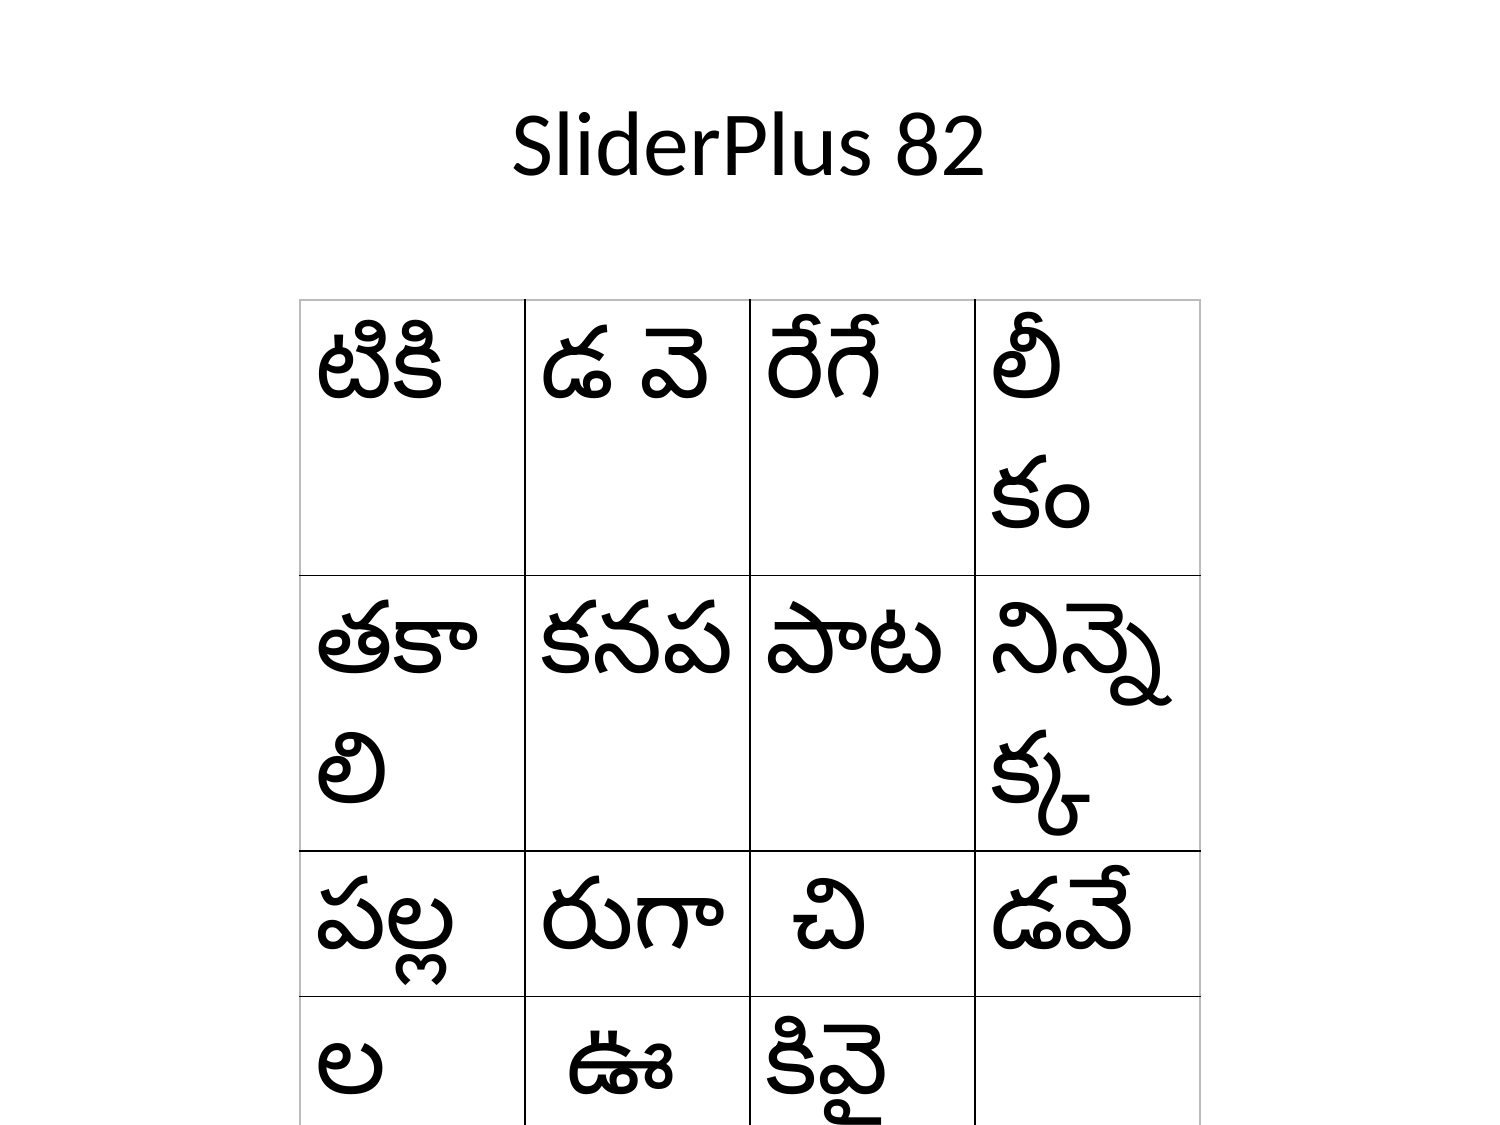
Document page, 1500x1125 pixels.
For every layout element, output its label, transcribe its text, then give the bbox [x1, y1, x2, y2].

table_cell ల [301, 997, 524, 1125]
table_cell [976, 997, 1199, 1125]
table_cell రుగా [526, 852, 749, 996]
table_cell కివై [751, 997, 974, 1125]
table_cell నిన్నెక్క [976, 576, 1199, 850]
table_header లీ కం [976, 301, 1199, 575]
table_header డ వె [526, 301, 749, 575]
table_cell పల్ల [301, 852, 524, 996]
title SliderPlus 82 [75, 45, 1425, 233]
table_cell కనప [526, 576, 749, 850]
table_header టికి [301, 301, 524, 575]
table_header రేగే [751, 301, 974, 575]
table_cell చి [751, 852, 974, 996]
table_cell డవే [976, 852, 1199, 996]
table_cell ఊ [526, 997, 749, 1125]
table_cell తకాలి [301, 576, 524, 850]
table_cell పాట [751, 576, 974, 850]
